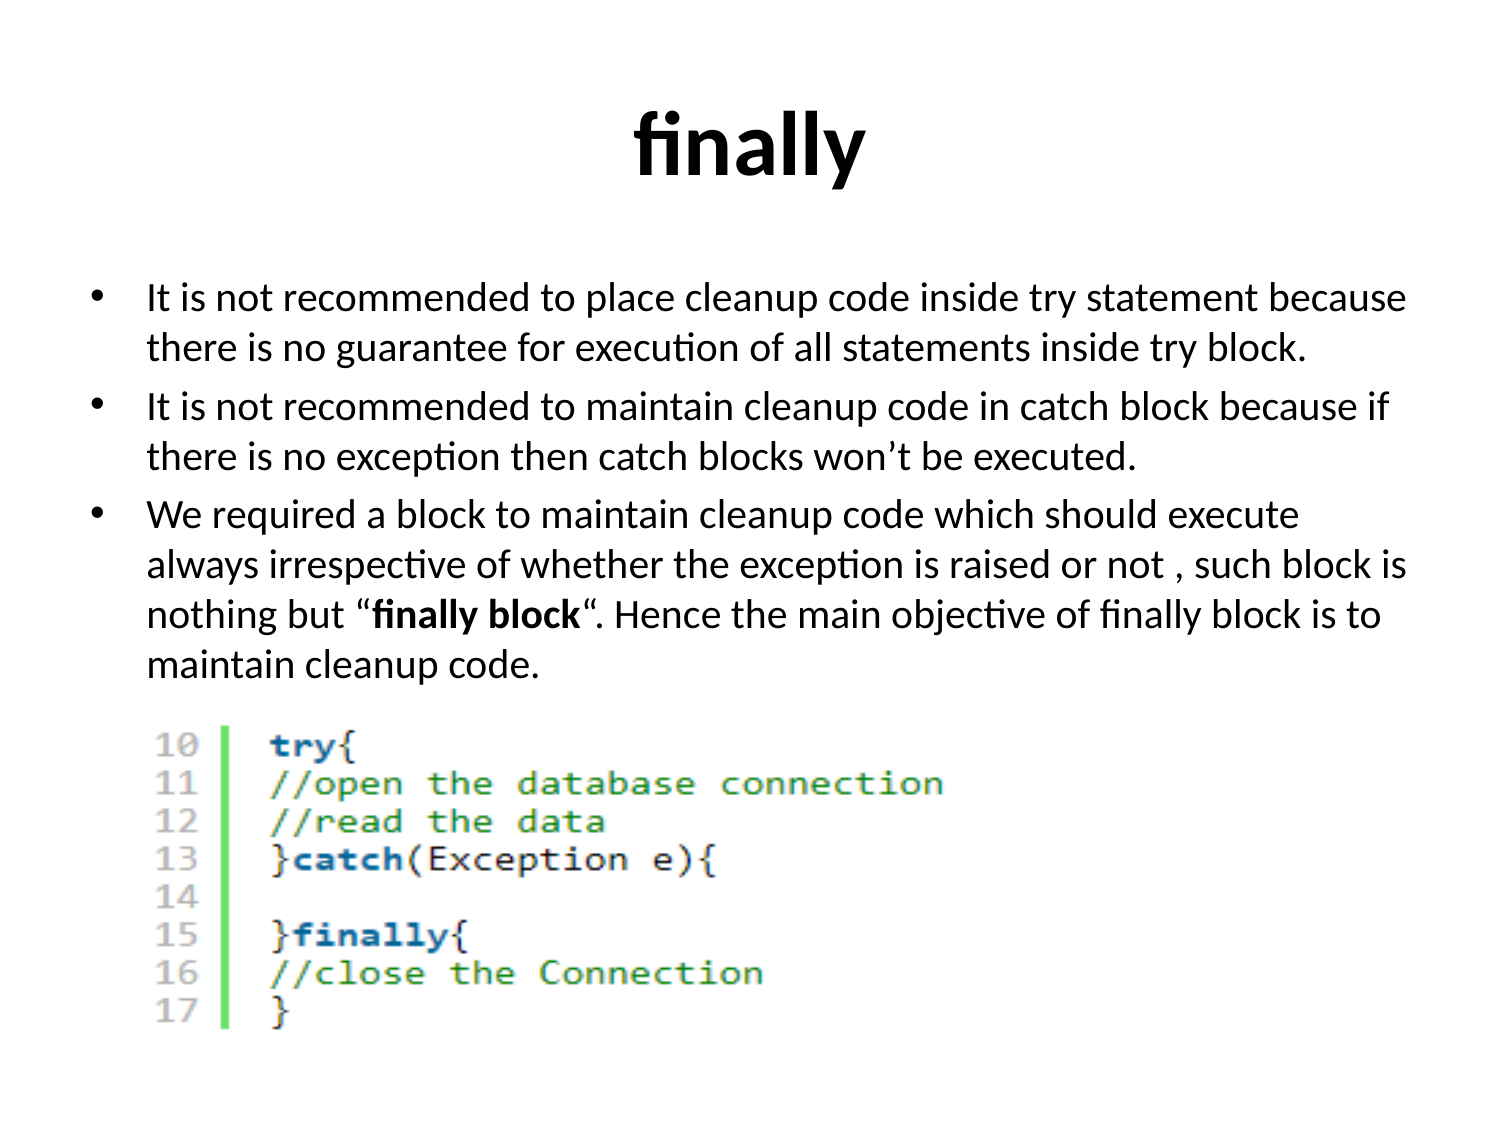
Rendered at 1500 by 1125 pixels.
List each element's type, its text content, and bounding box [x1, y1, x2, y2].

title finally [75, 45, 1425, 233]
picture [137, 712, 1038, 1063]
list It is not recommended to place cleanup code inside try statement because there is no guarantee for execution of all statements inside try block. It is not recommended to maintain cleanup code in catch block because if there is no exception then catch blocks won’t be executed. We required a block to maintain cleanup code which should execute always irrespective of whether the exception is raised or not , such block is nothing but “finally block“. Hence the main objective of finally block is to maintain cleanup code. [75, 262, 1425, 1088]
